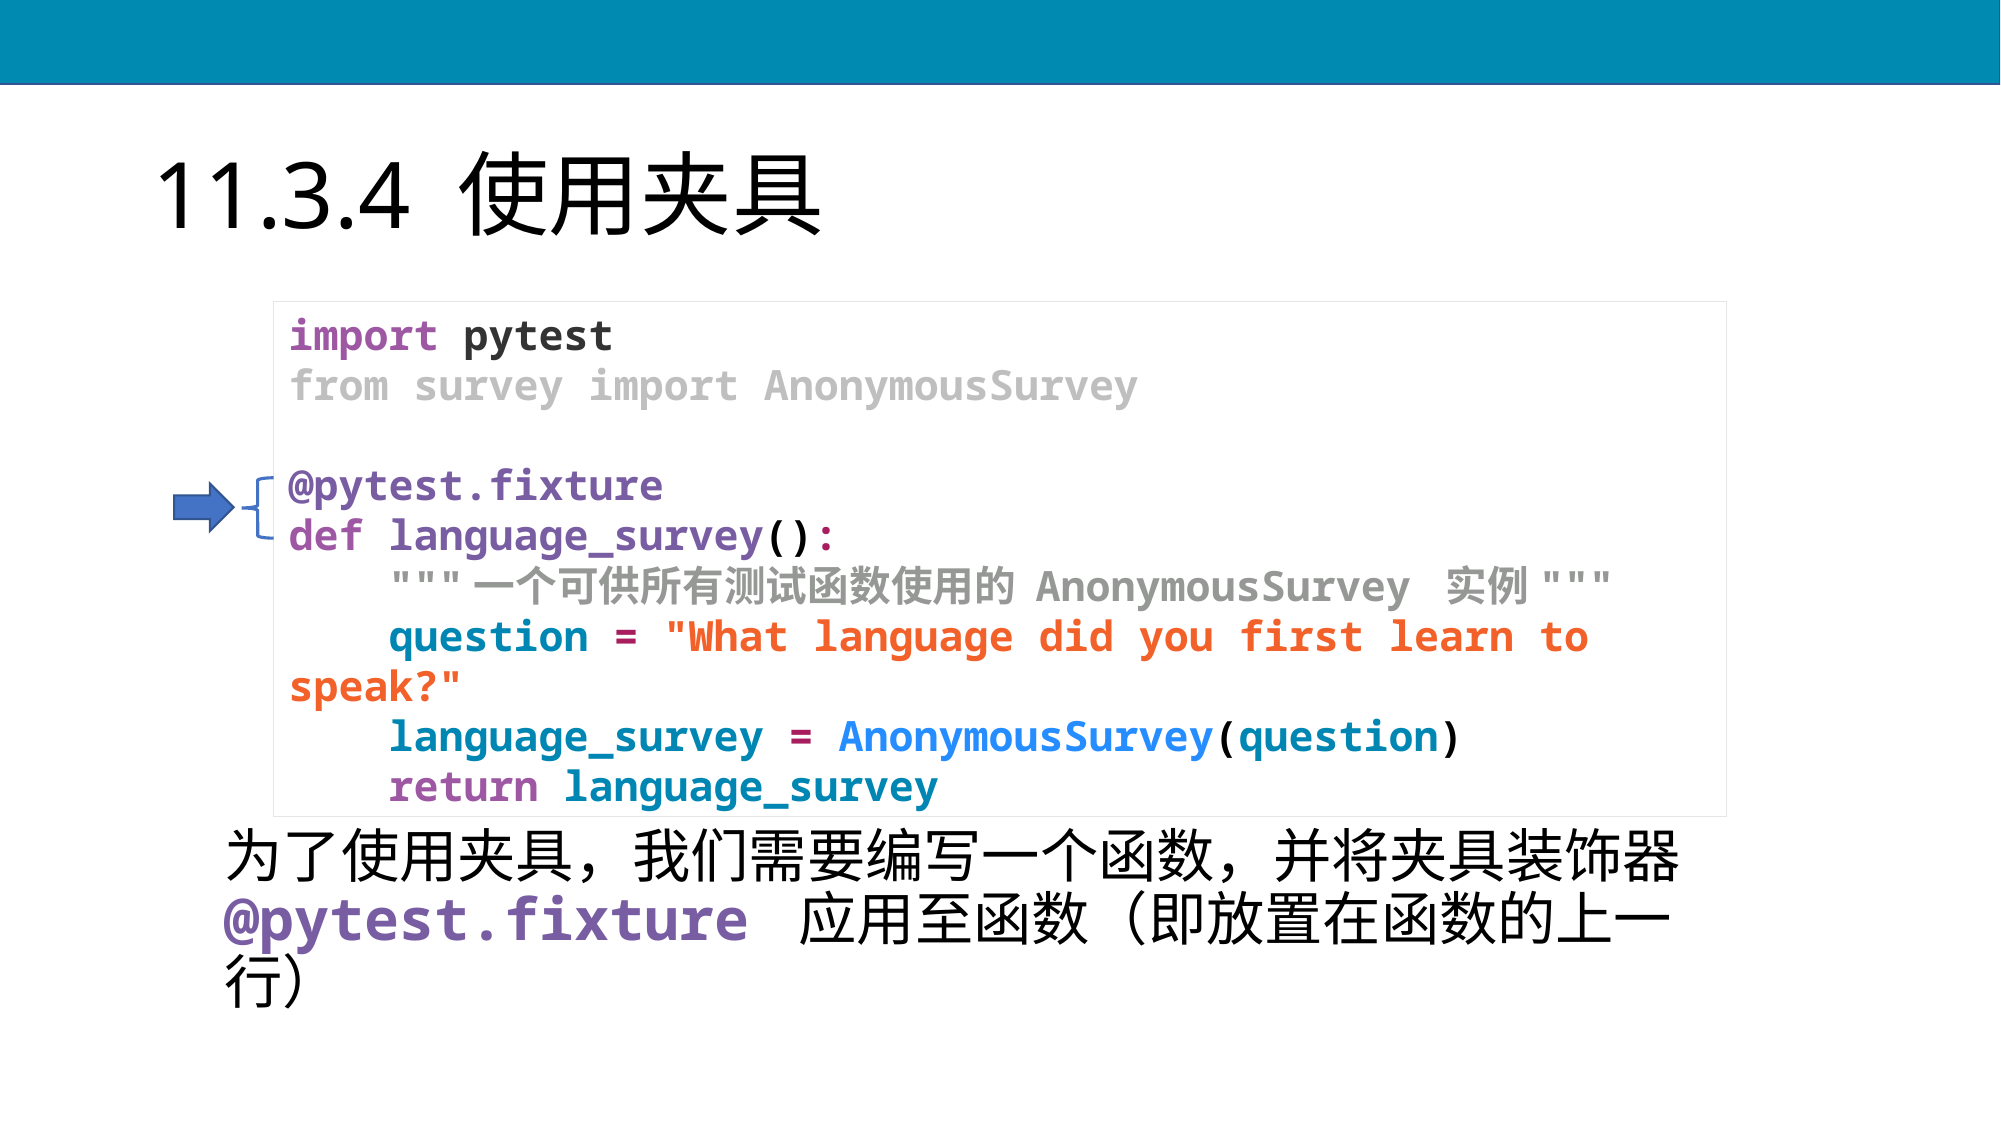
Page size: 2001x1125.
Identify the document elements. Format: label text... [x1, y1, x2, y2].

text_box import pytest from survey import AnonymousSurvey @pytest.fixture def language_survey(): """一个可供所有测试函数使用的 AnonymousSurvey 实例""" question = "What language did you first learn to speak?" language_survey = AnonymousSurvey(question) return language_survey [273, 301, 1727, 817]
text_box [137, 407, 846, 986]
text_box [241, 476, 274, 540]
text_box 为了使用夹具，我们需要编写一个函数，并将夹具装饰器 @pytest.fixture 应用至函数（即放置在函数的上一行） [209, 819, 1791, 1036]
text_box [173, 480, 236, 534]
title 11.3.4 使用夹具 [137, 115, 1863, 282]
